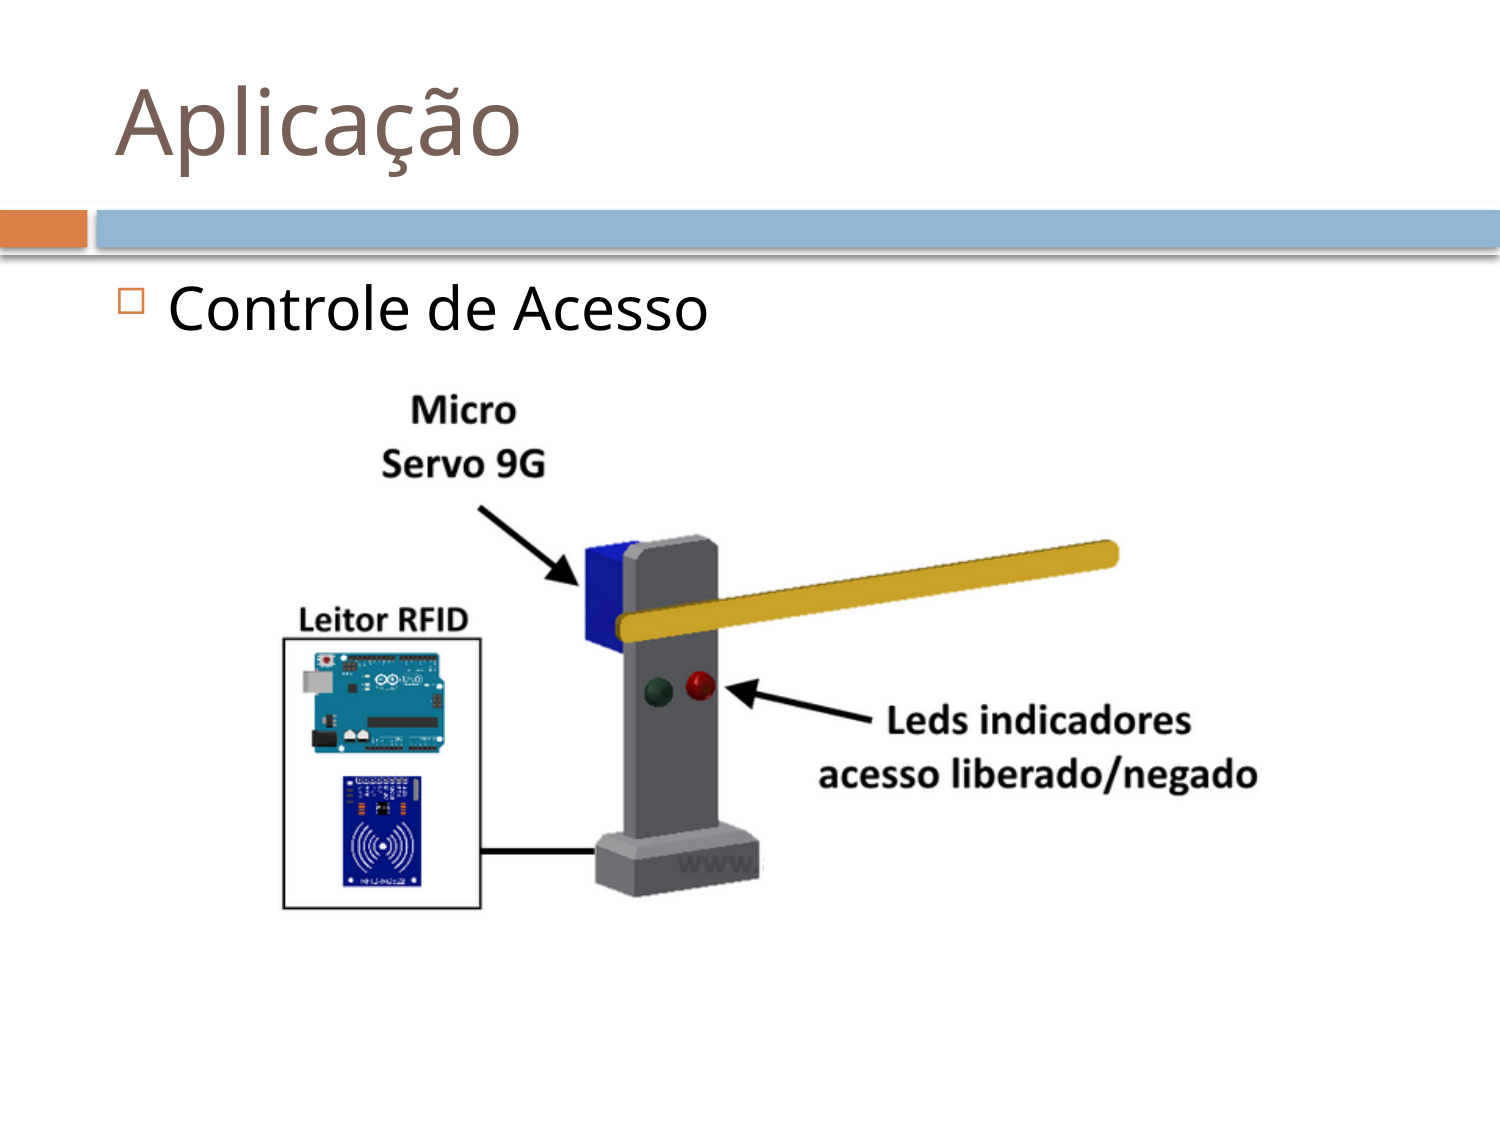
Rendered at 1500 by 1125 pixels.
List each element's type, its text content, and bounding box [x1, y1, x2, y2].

list Controle de Acesso [100, 262, 1438, 1000]
title Aplicação [100, 37, 1438, 200]
picture [273, 384, 1265, 919]
